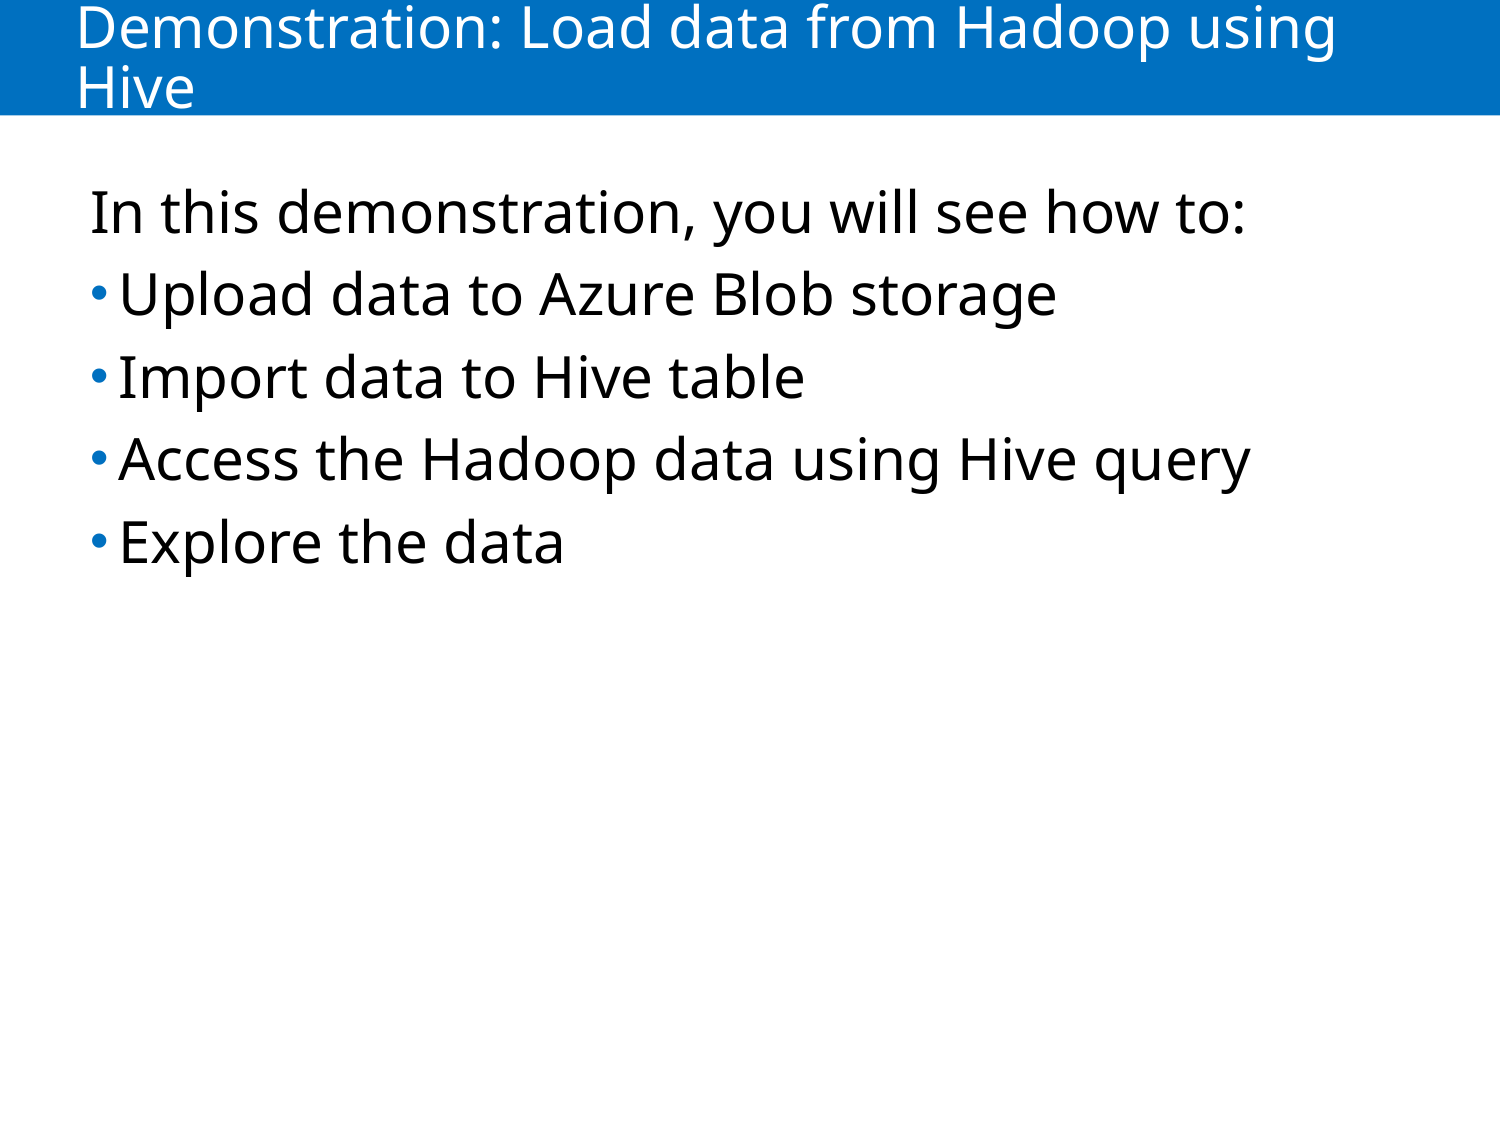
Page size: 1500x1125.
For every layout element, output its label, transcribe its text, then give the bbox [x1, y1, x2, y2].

text_box In this demonstration, you will see how to: Upload data to Azure Blob storage Import data to Hive table Access the Hadoop data using Hive query Explore the data [75, 167, 1408, 1012]
title Demonstration: Load data from Hadoop using Hive [75, 0, 1428, 122]
